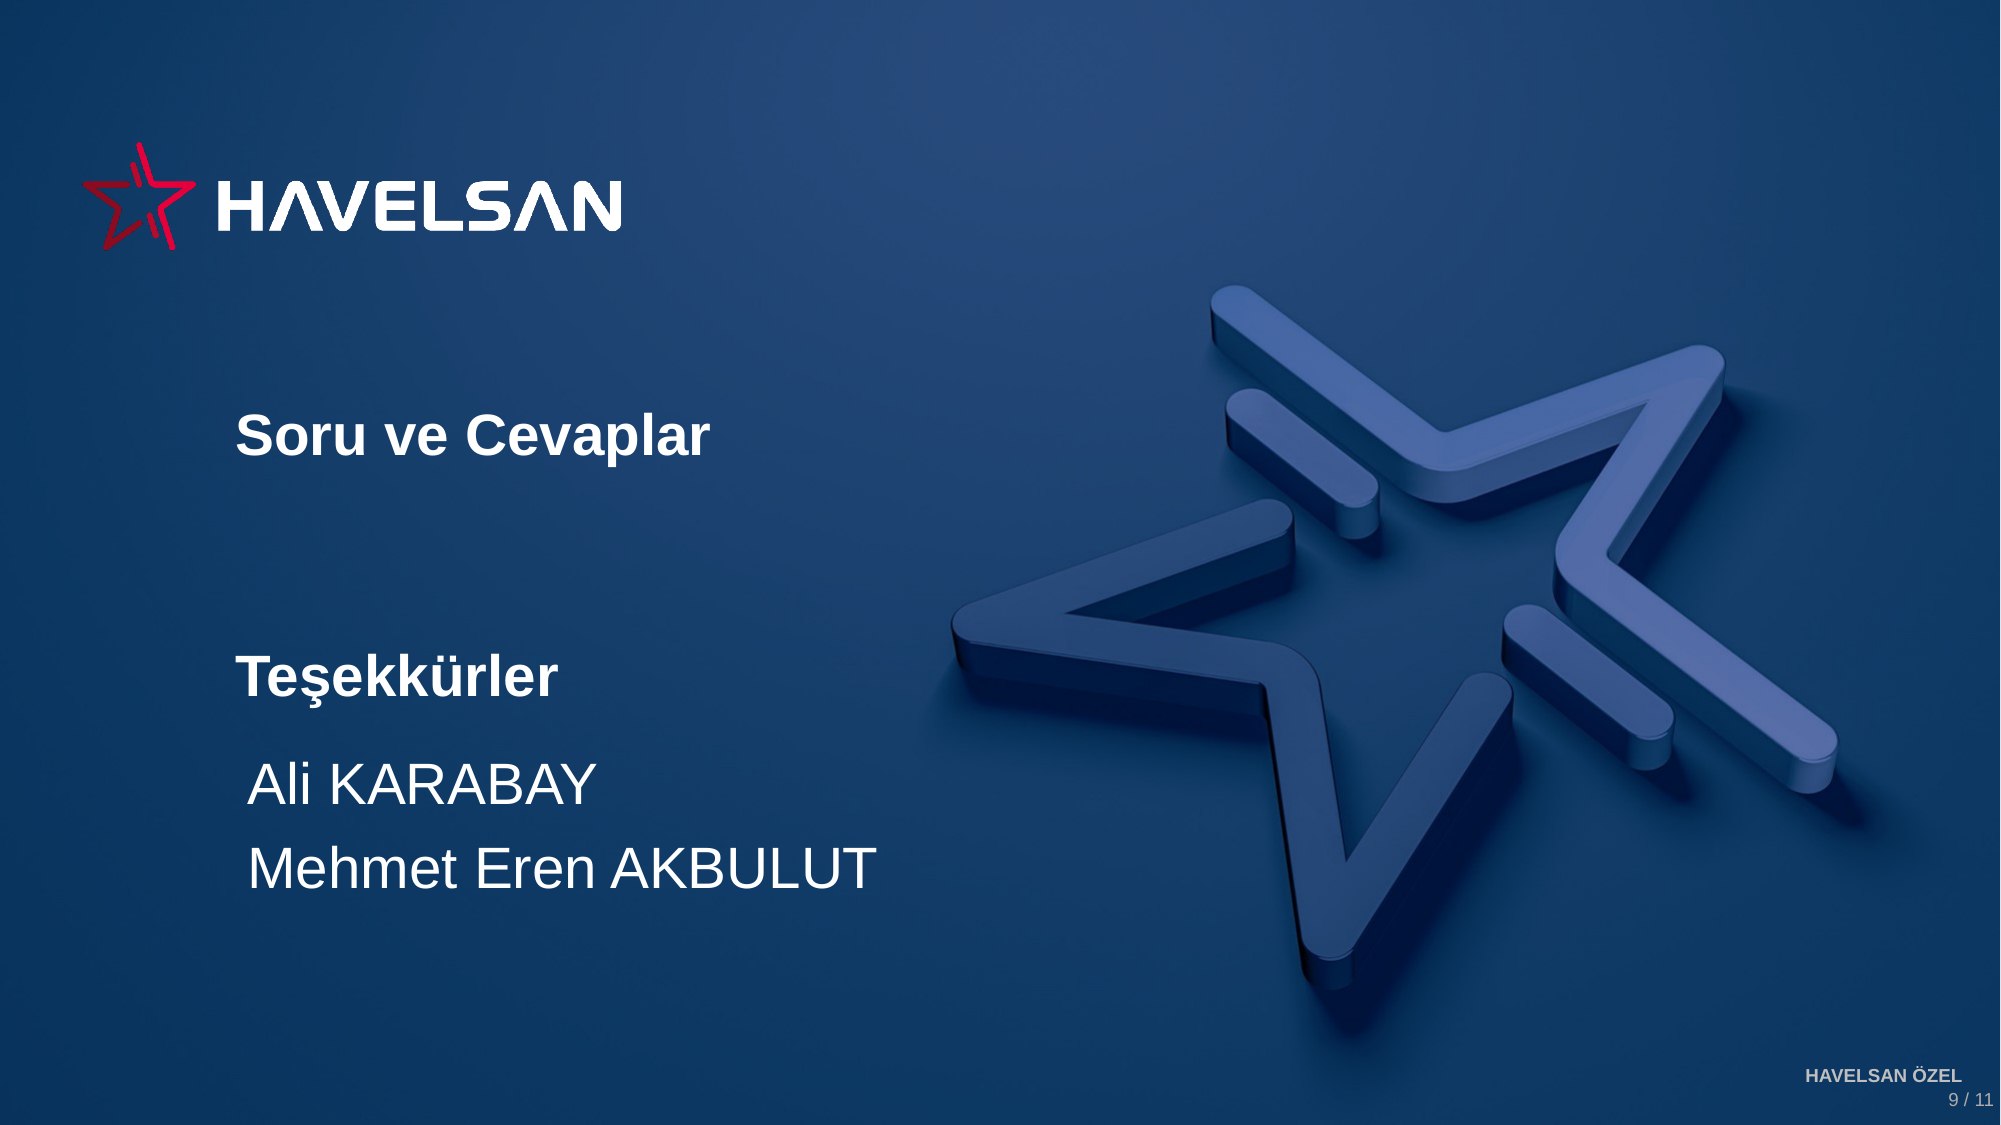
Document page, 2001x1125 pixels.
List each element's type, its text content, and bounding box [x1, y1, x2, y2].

text_box Soru ve Cevaplar [220, 360, 1192, 513]
text_box HAVELSAN ÖZEL [1790, 1056, 1978, 1124]
picture [0, 0, 2001, 1125]
text_box Ali KARABAY Mehmet Eren AKBULUT [232, 746, 970, 940]
text_box Teşekkürler [220, 601, 1192, 754]
